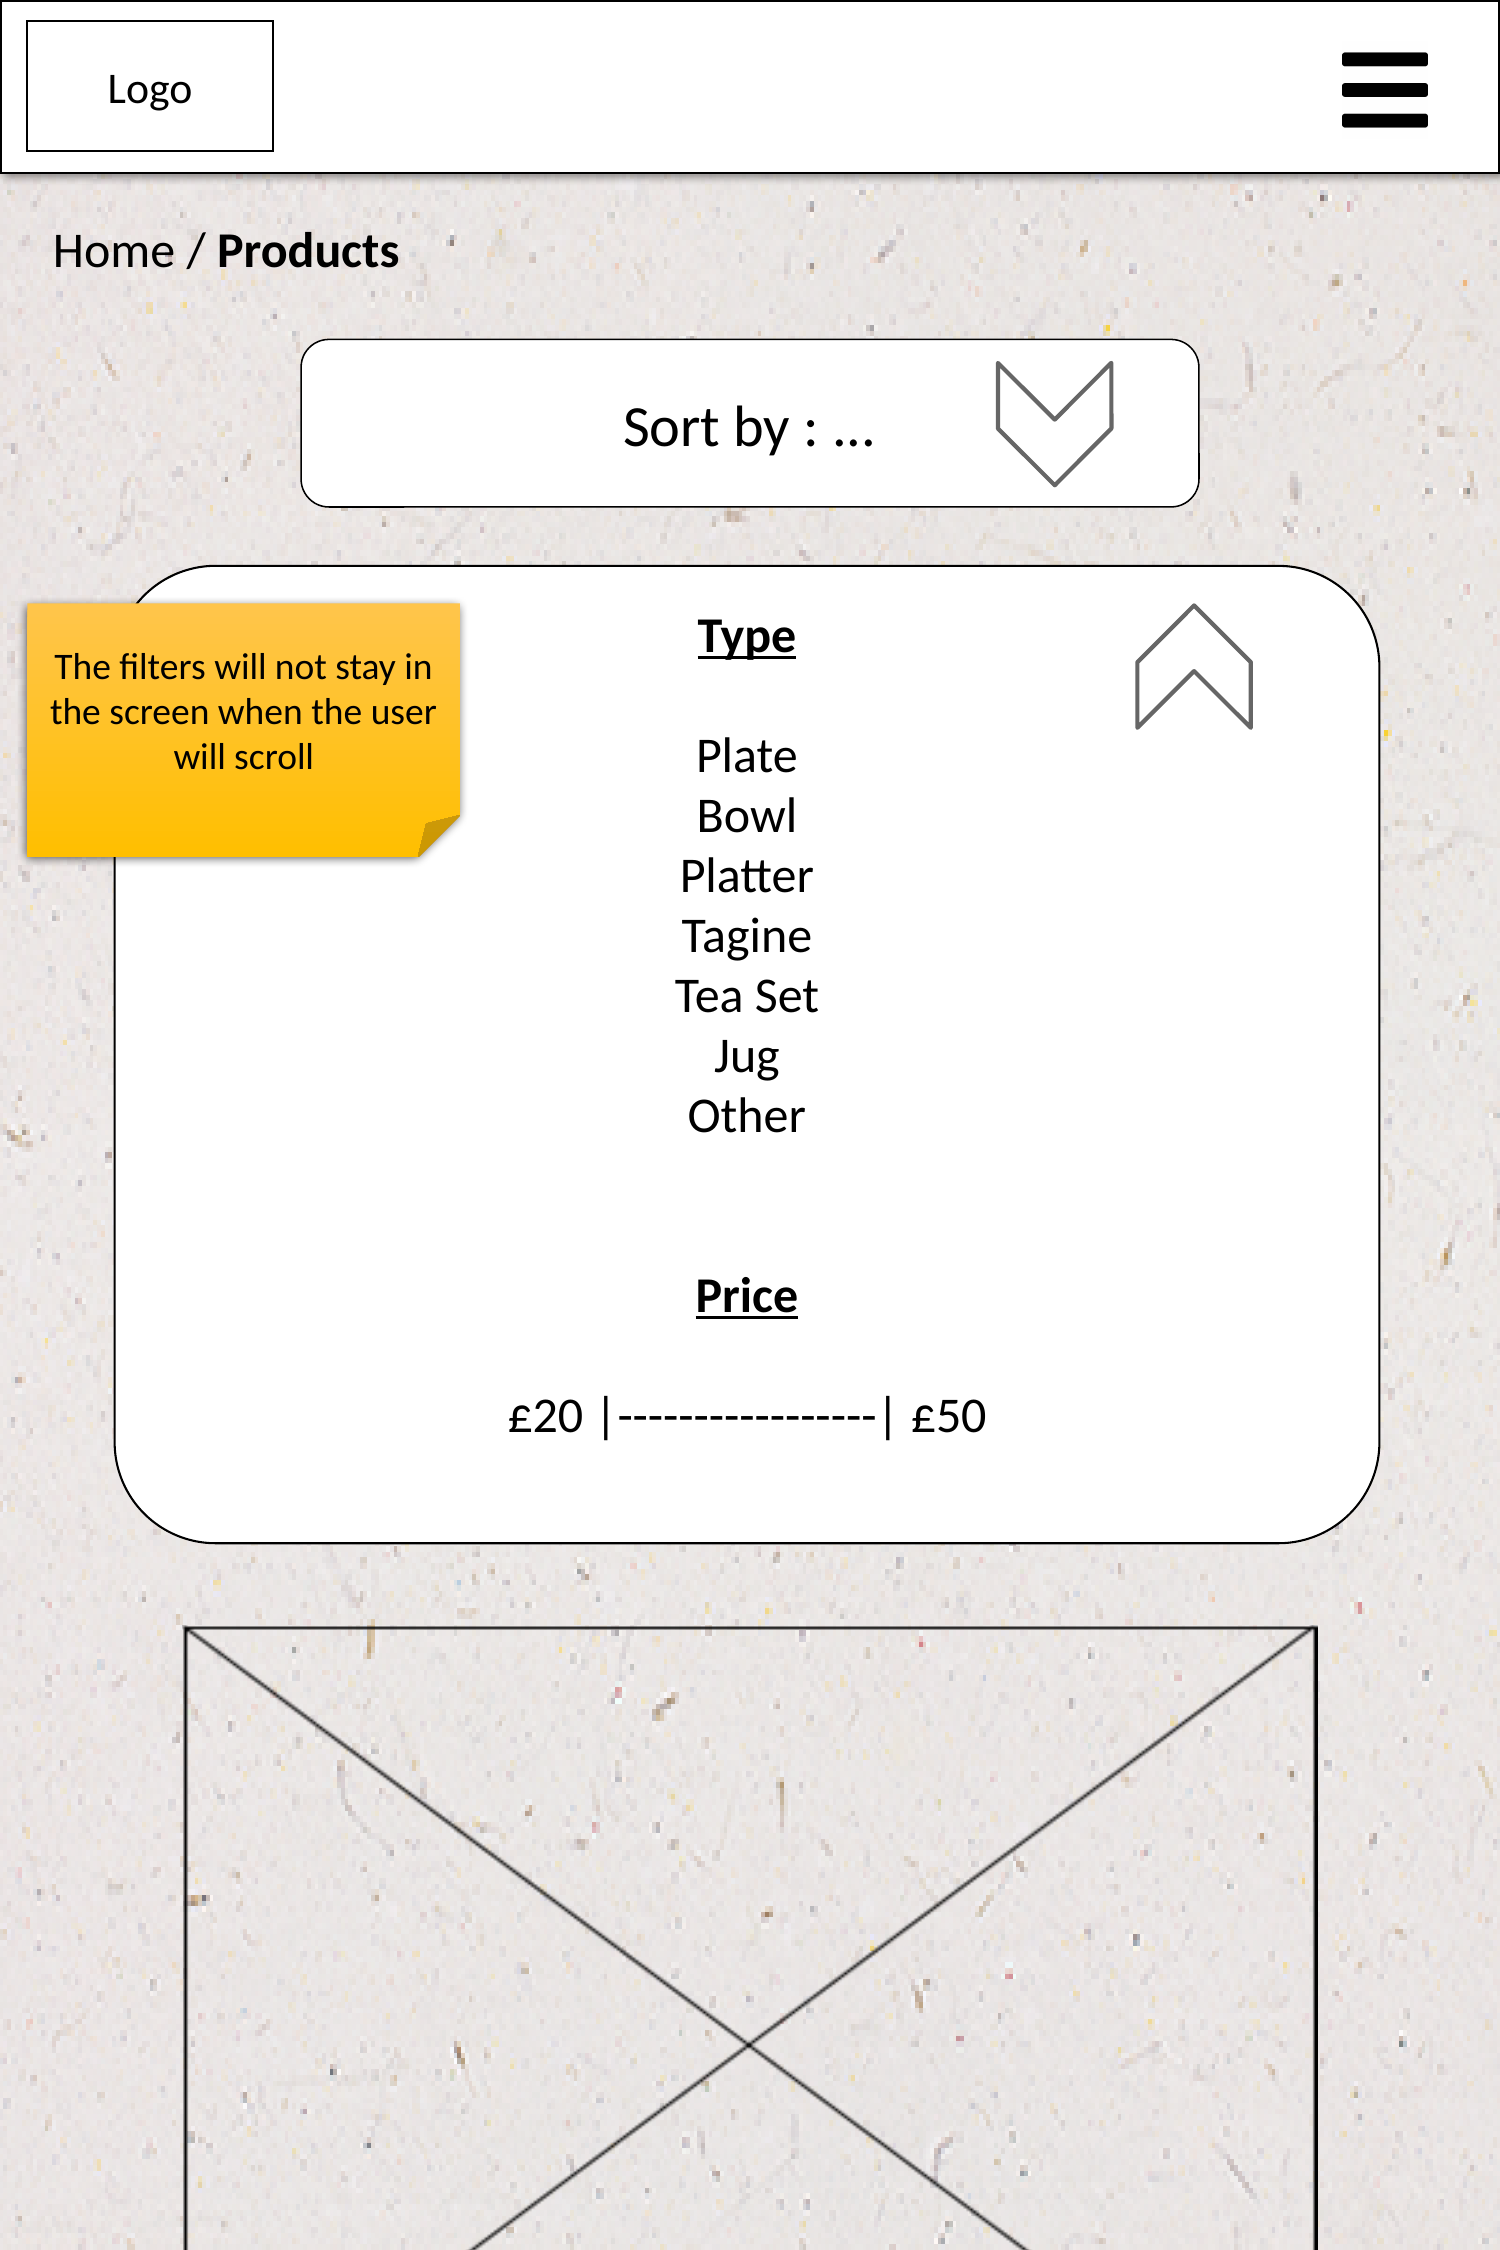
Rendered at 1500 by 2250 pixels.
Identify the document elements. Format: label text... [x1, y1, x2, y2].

text_box Sort by : ... [300, 338, 1201, 509]
text_box The filters will not stay in the screen when the user will scroll [27, 603, 461, 858]
text_box [1137, 605, 1251, 728]
picture [0, 174, 1500, 2250]
picture [1342, 41, 1428, 139]
text_box Type Plate Bowl Platter Tagine Tea Set Jug Other Price £20 |-----------------| £50 [113, 564, 1381, 1545]
text_box Logo [26, 20, 274, 152]
text_box Home / Products [37, 214, 467, 281]
text_box [997, 362, 1112, 486]
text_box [182, 1625, 1318, 2250]
text_box [0, 0, 1500, 174]
